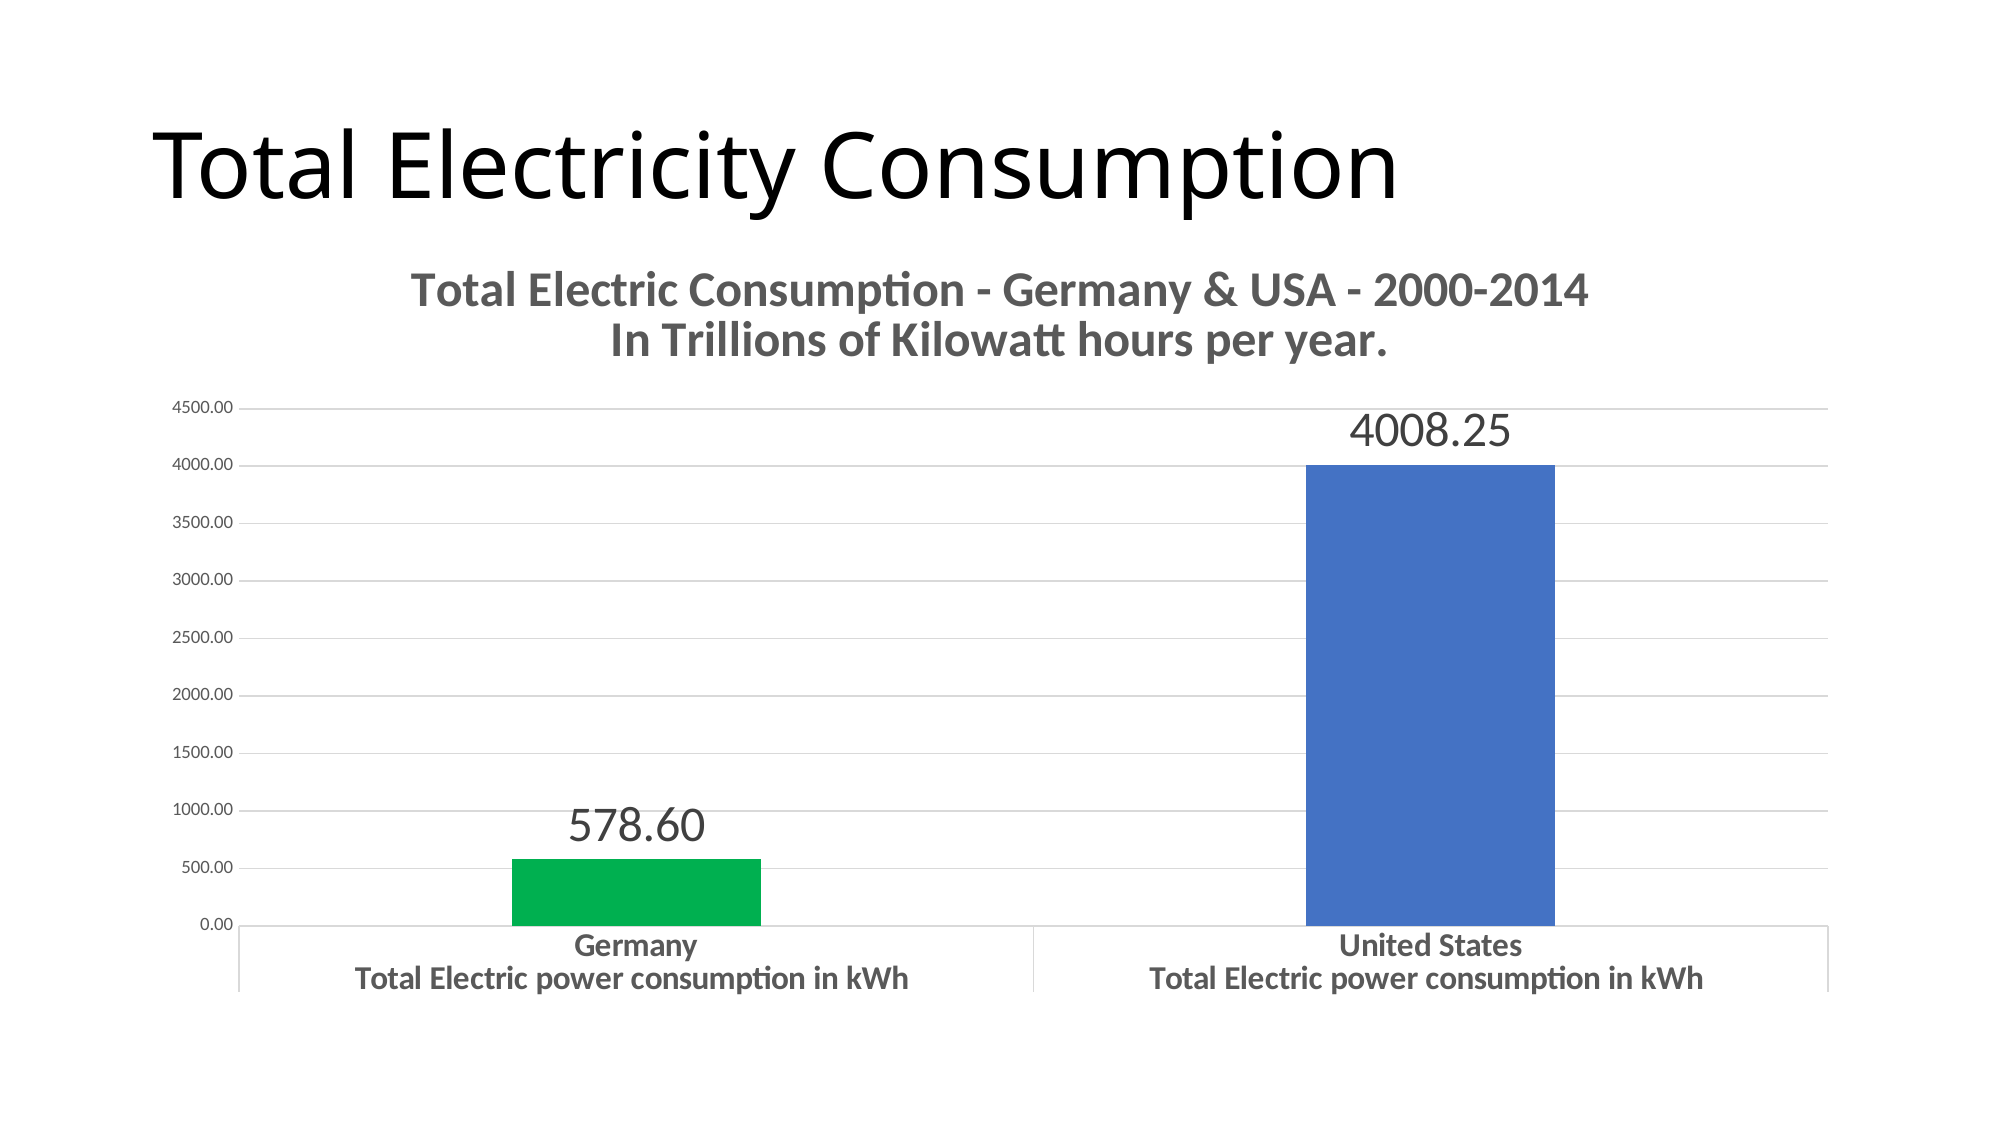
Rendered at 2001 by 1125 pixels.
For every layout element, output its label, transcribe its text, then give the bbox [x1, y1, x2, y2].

title Total Electricity Consumption [137, 59, 1863, 229]
chart [137, 229, 1863, 1014]
